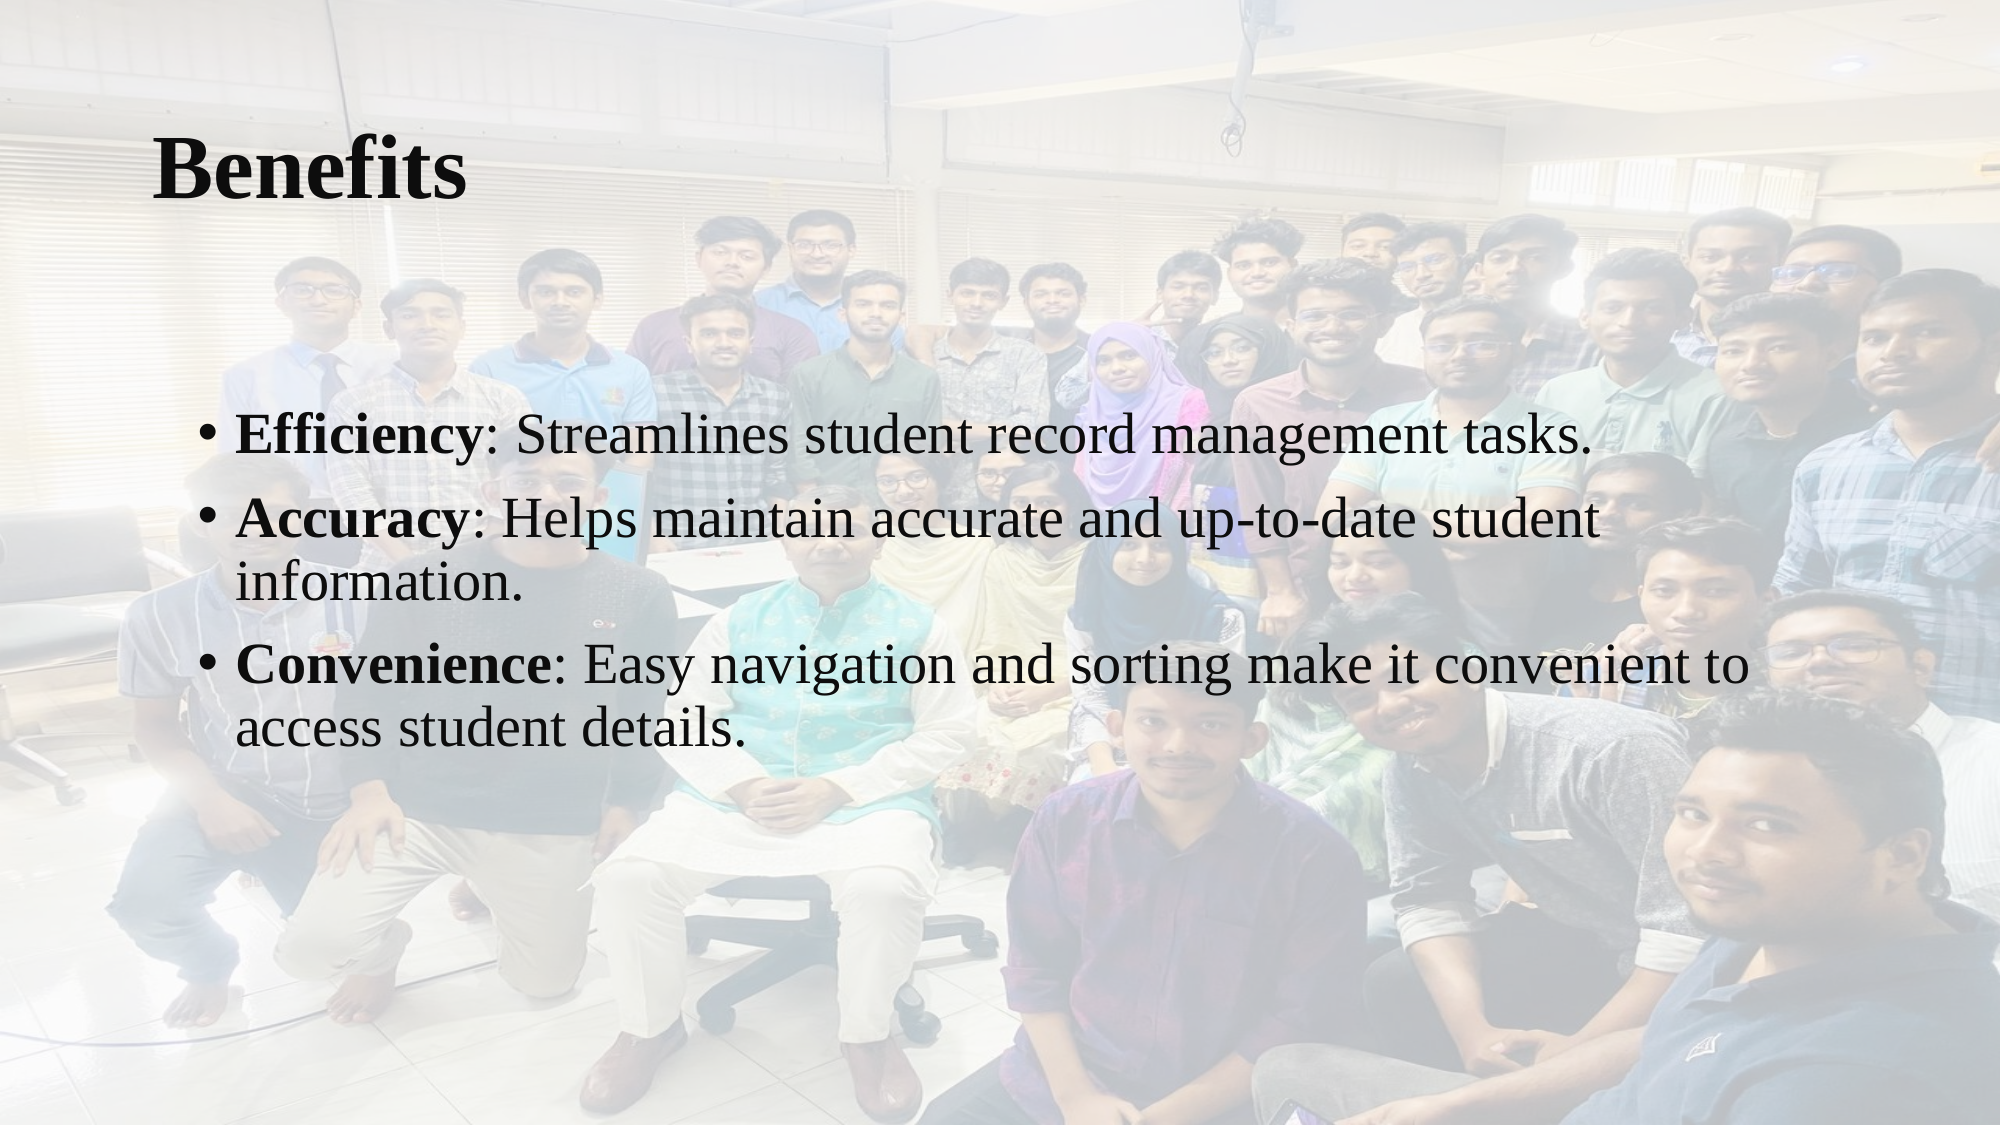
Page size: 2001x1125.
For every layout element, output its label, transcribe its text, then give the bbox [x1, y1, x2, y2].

title Benefits [137, 59, 1863, 278]
list Efficiency: Streamlines student record management tasks. Accuracy: Helps maintain accurate and up-to-date student information. Convenience: Easy navigation and sorting make it convenient to access student details. [182, 395, 1818, 965]
